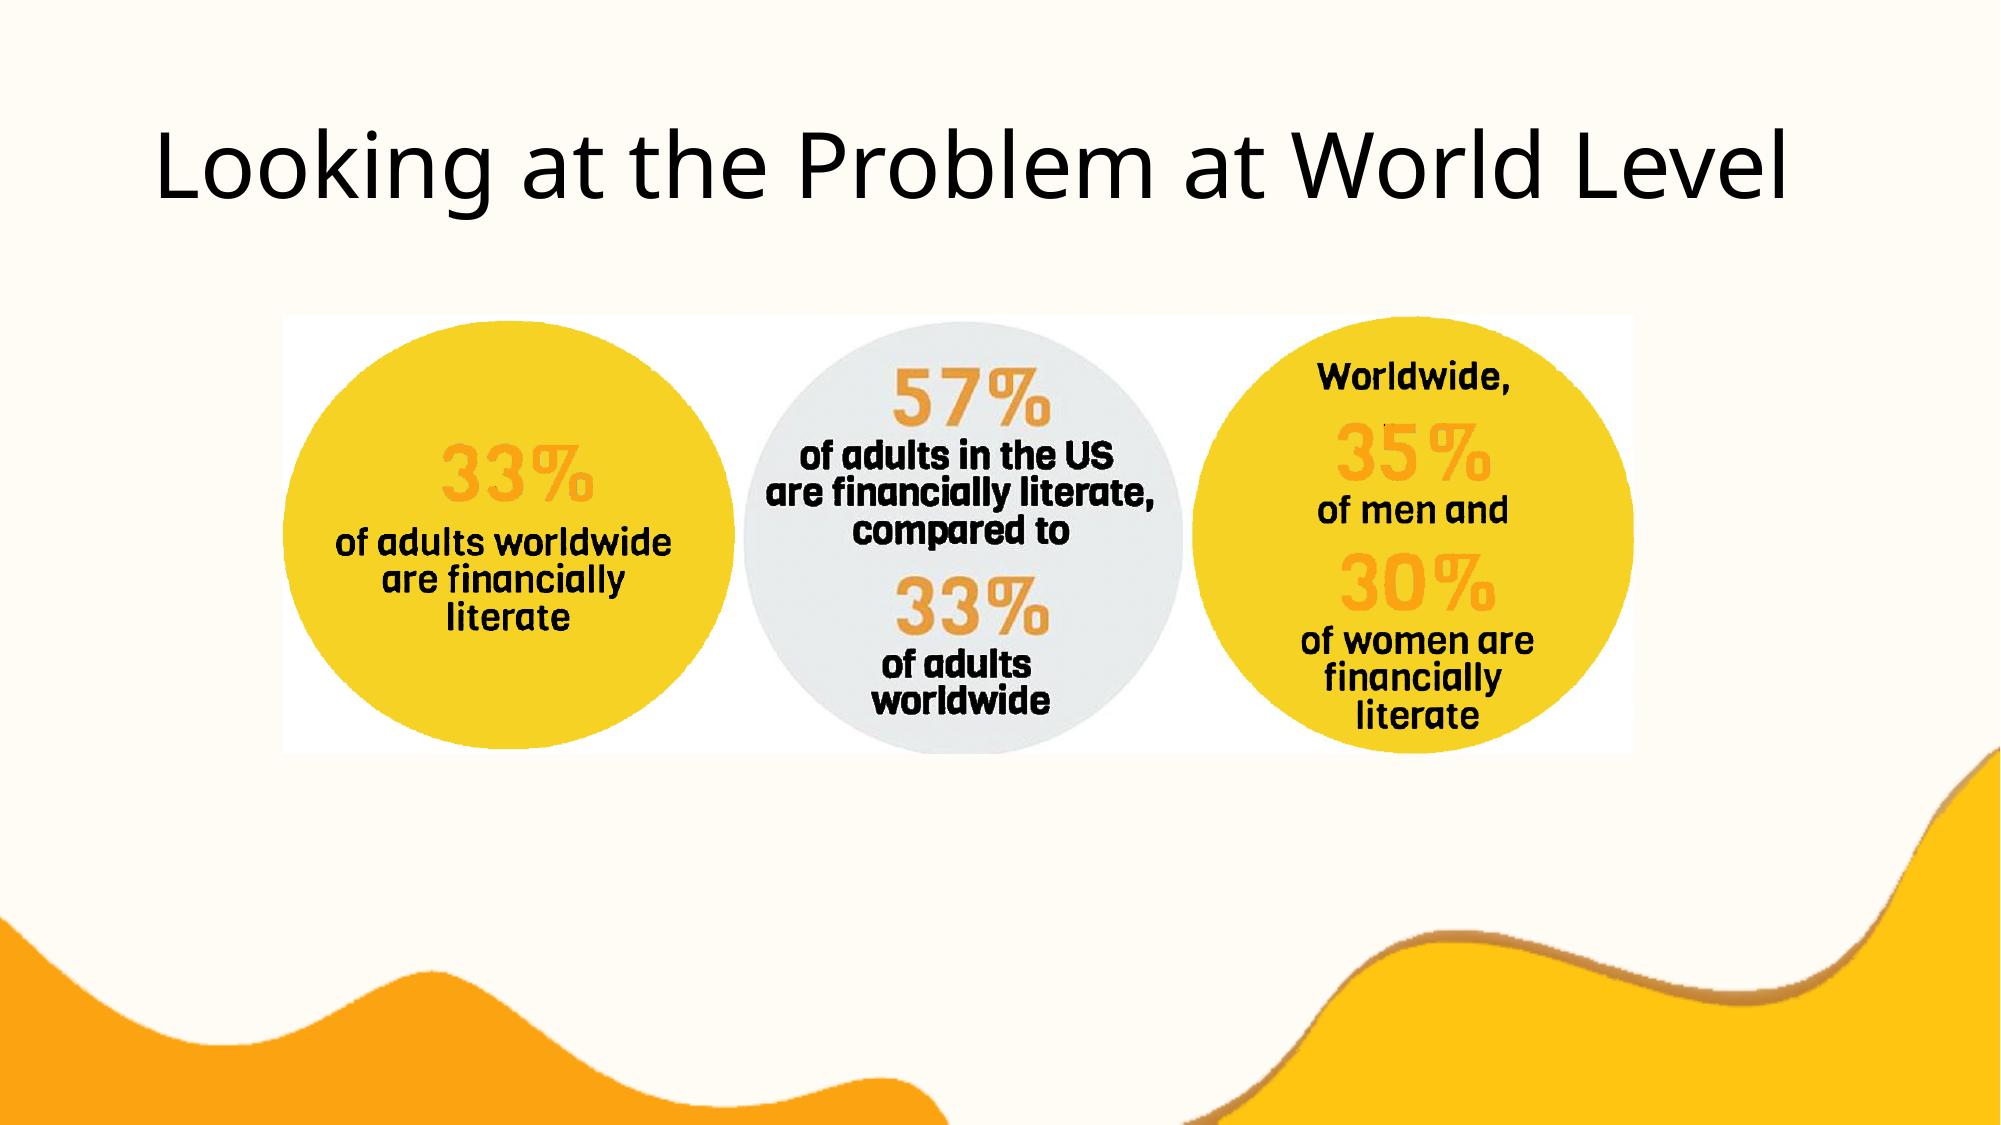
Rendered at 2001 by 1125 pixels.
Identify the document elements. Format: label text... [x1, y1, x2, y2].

picture [0, 0, 2001, 1125]
title Looking at the Problem at World Level [137, 59, 1863, 278]
text_box [281, 315, 1635, 754]
